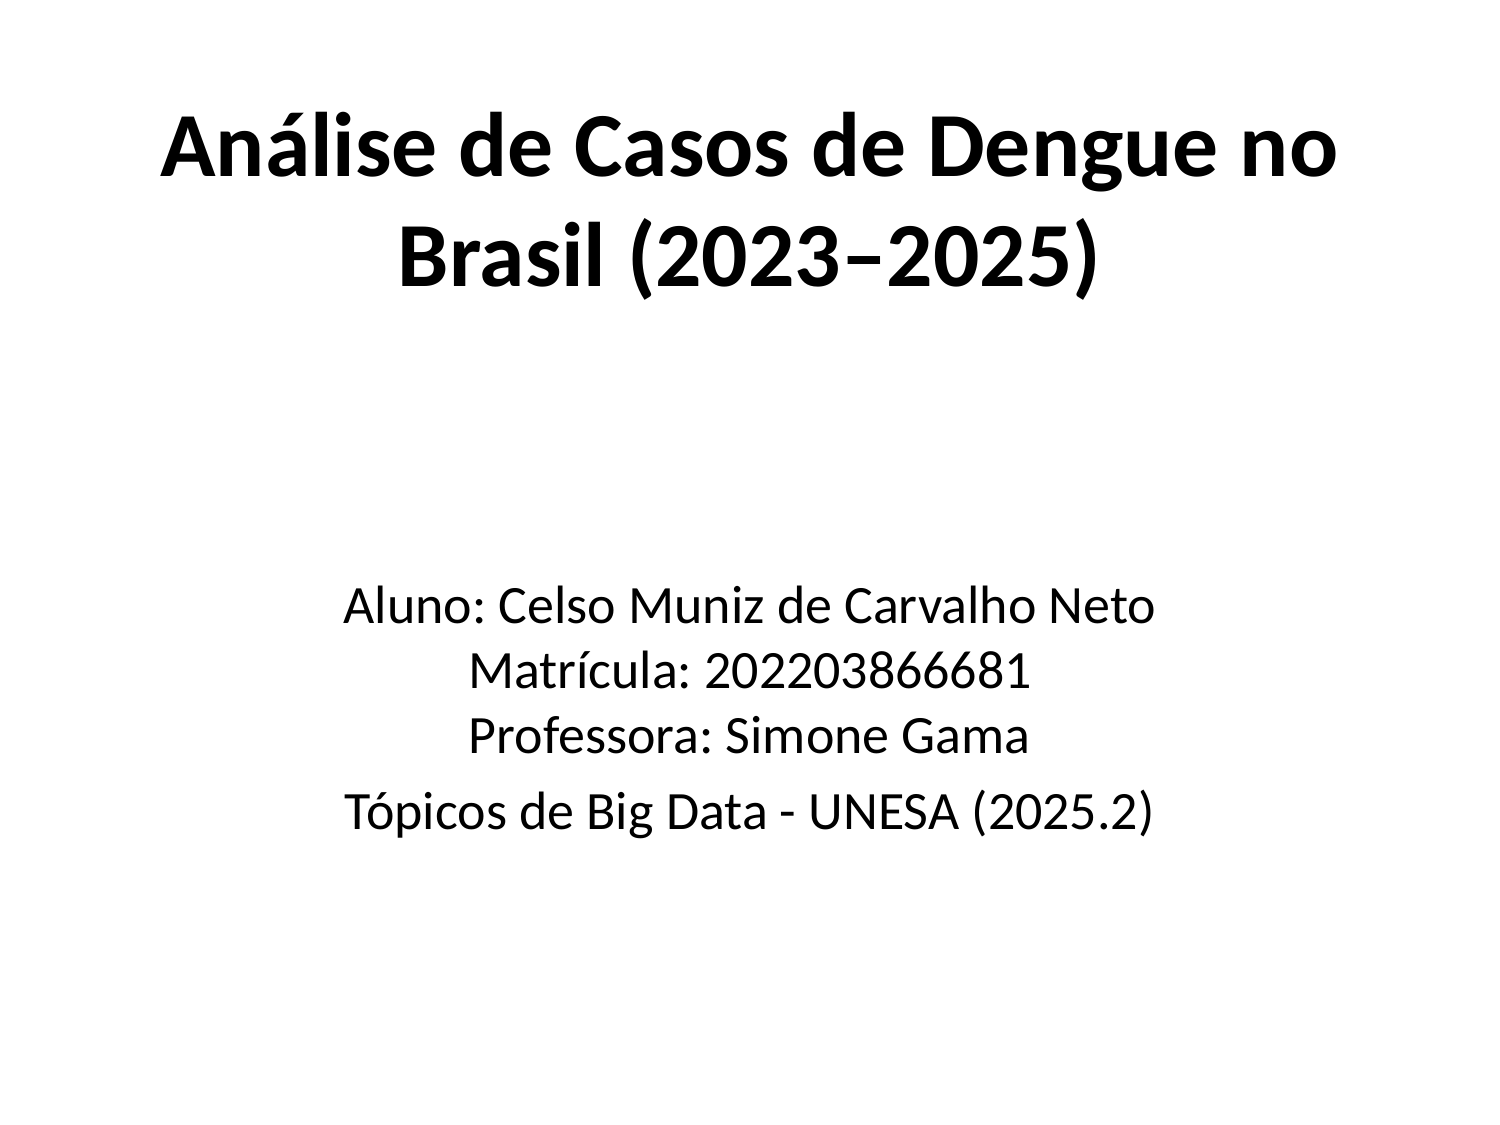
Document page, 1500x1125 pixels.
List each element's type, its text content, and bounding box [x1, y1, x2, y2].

title Análise de Casos de Dengue no Brasil (2023–2025) [112, 74, 1388, 316]
subtitle Aluno: Celso Muniz de Carvalho Neto Matrícula: 202203866681 Professora: Simone Gama Tópicos de Big Data - UNESA (2025.2) [225, 562, 1275, 850]
